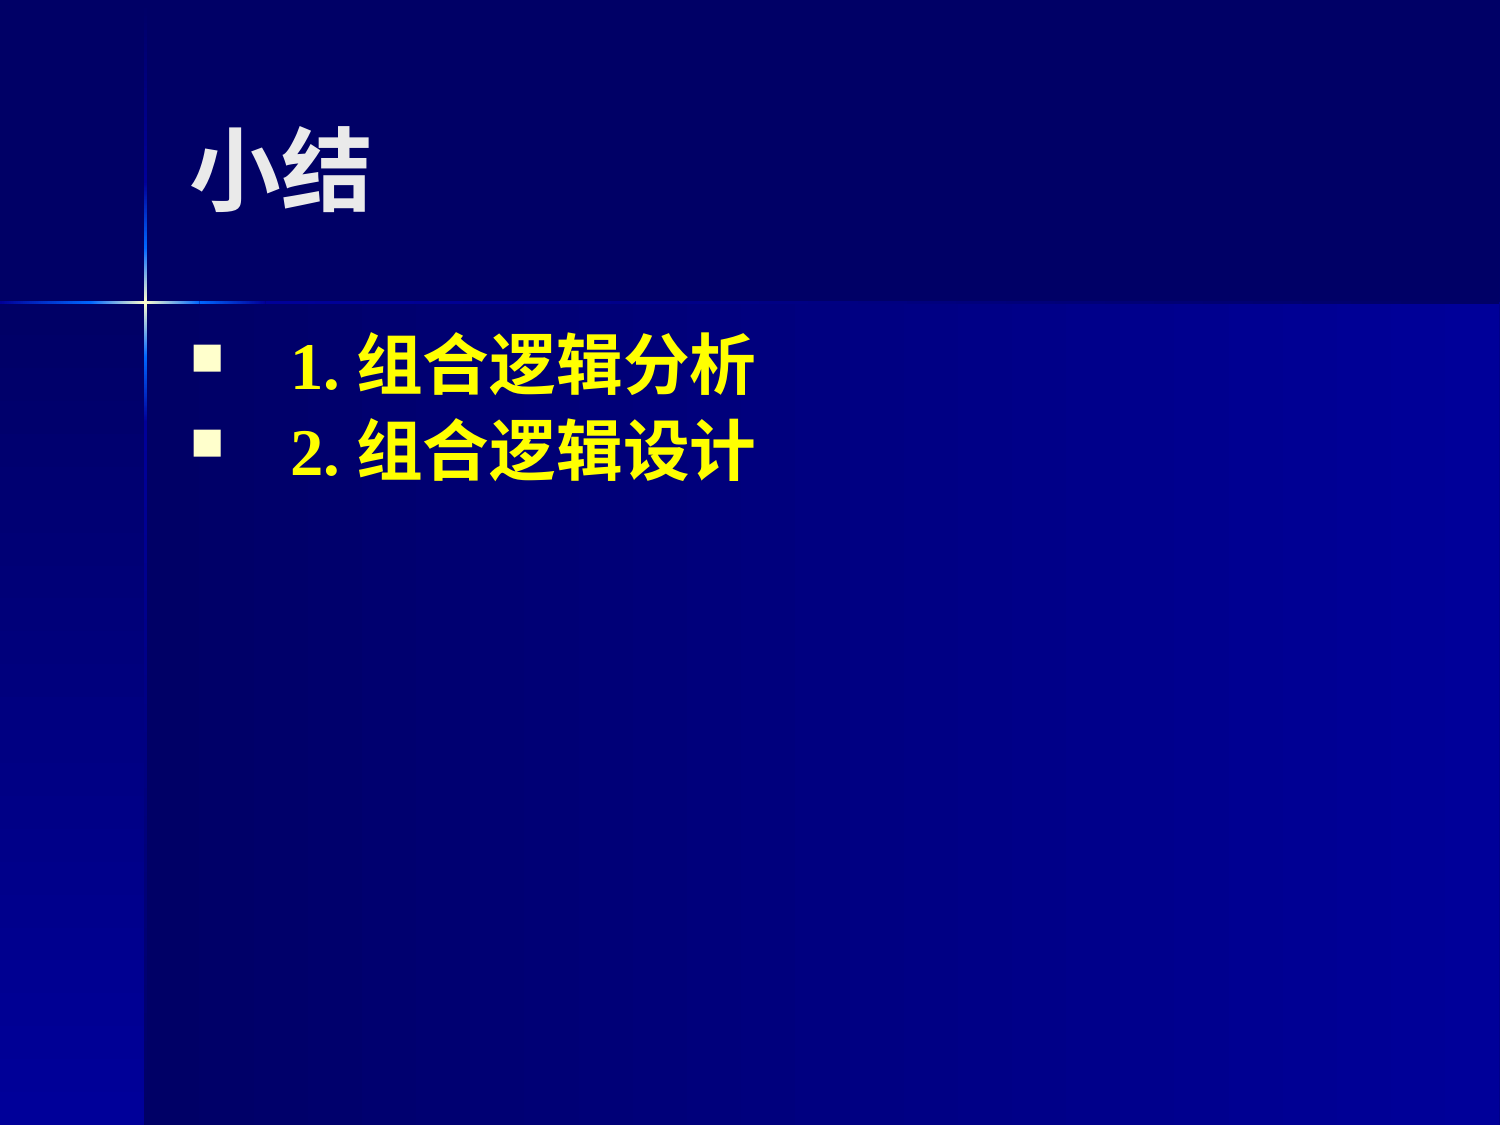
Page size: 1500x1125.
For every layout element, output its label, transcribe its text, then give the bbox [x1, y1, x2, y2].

list 1.组合逻辑分析 2.组合逻辑设计 [174, 324, 1413, 1001]
title 小结 [174, 49, 1413, 286]
